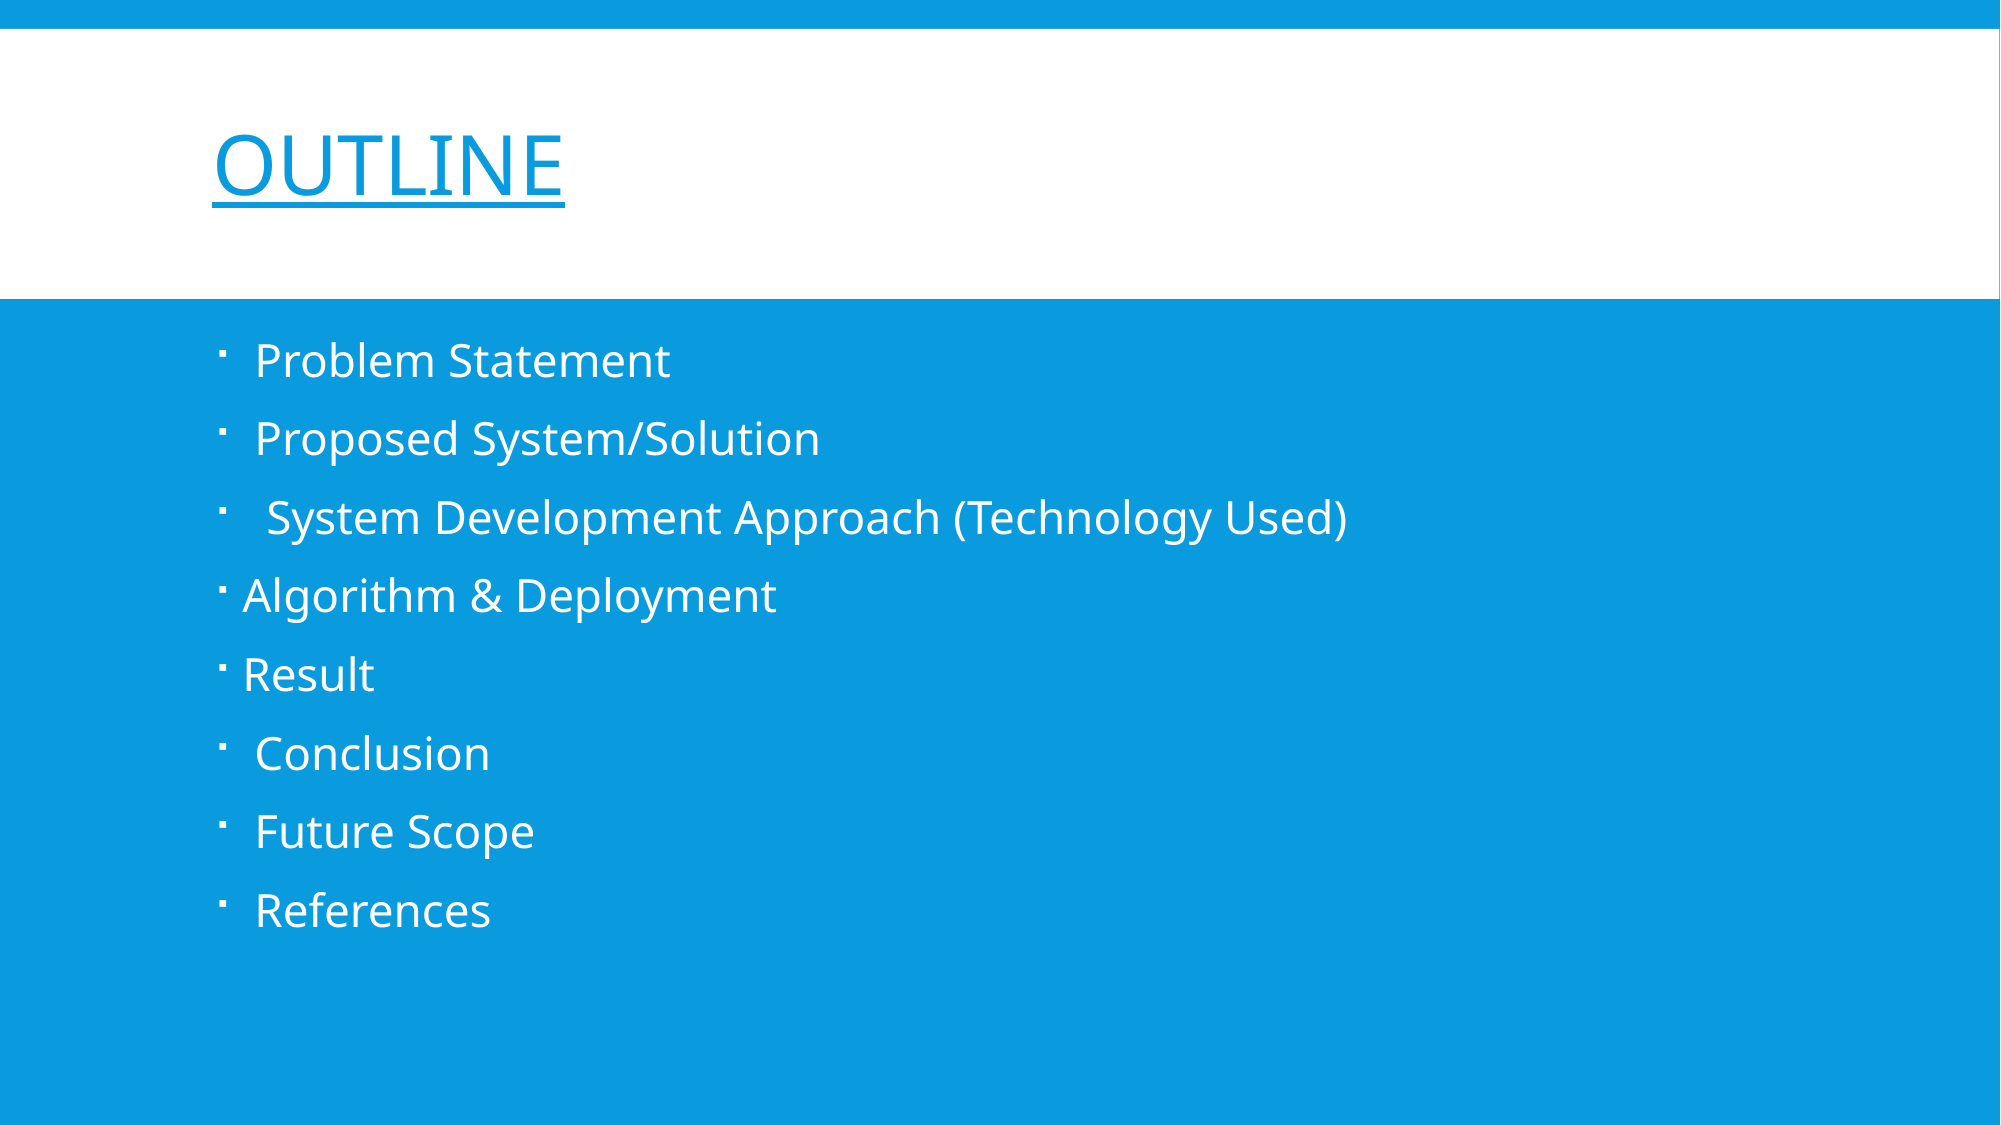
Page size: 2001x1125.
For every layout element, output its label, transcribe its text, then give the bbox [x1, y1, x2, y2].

title OUTLINE [197, 46, 1803, 295]
list Problem Statement Proposed System/Solution System Development Approach (Technology Used) Algorithm & Deployment Result Conclusion Future Scope References [197, 329, 1803, 1020]
